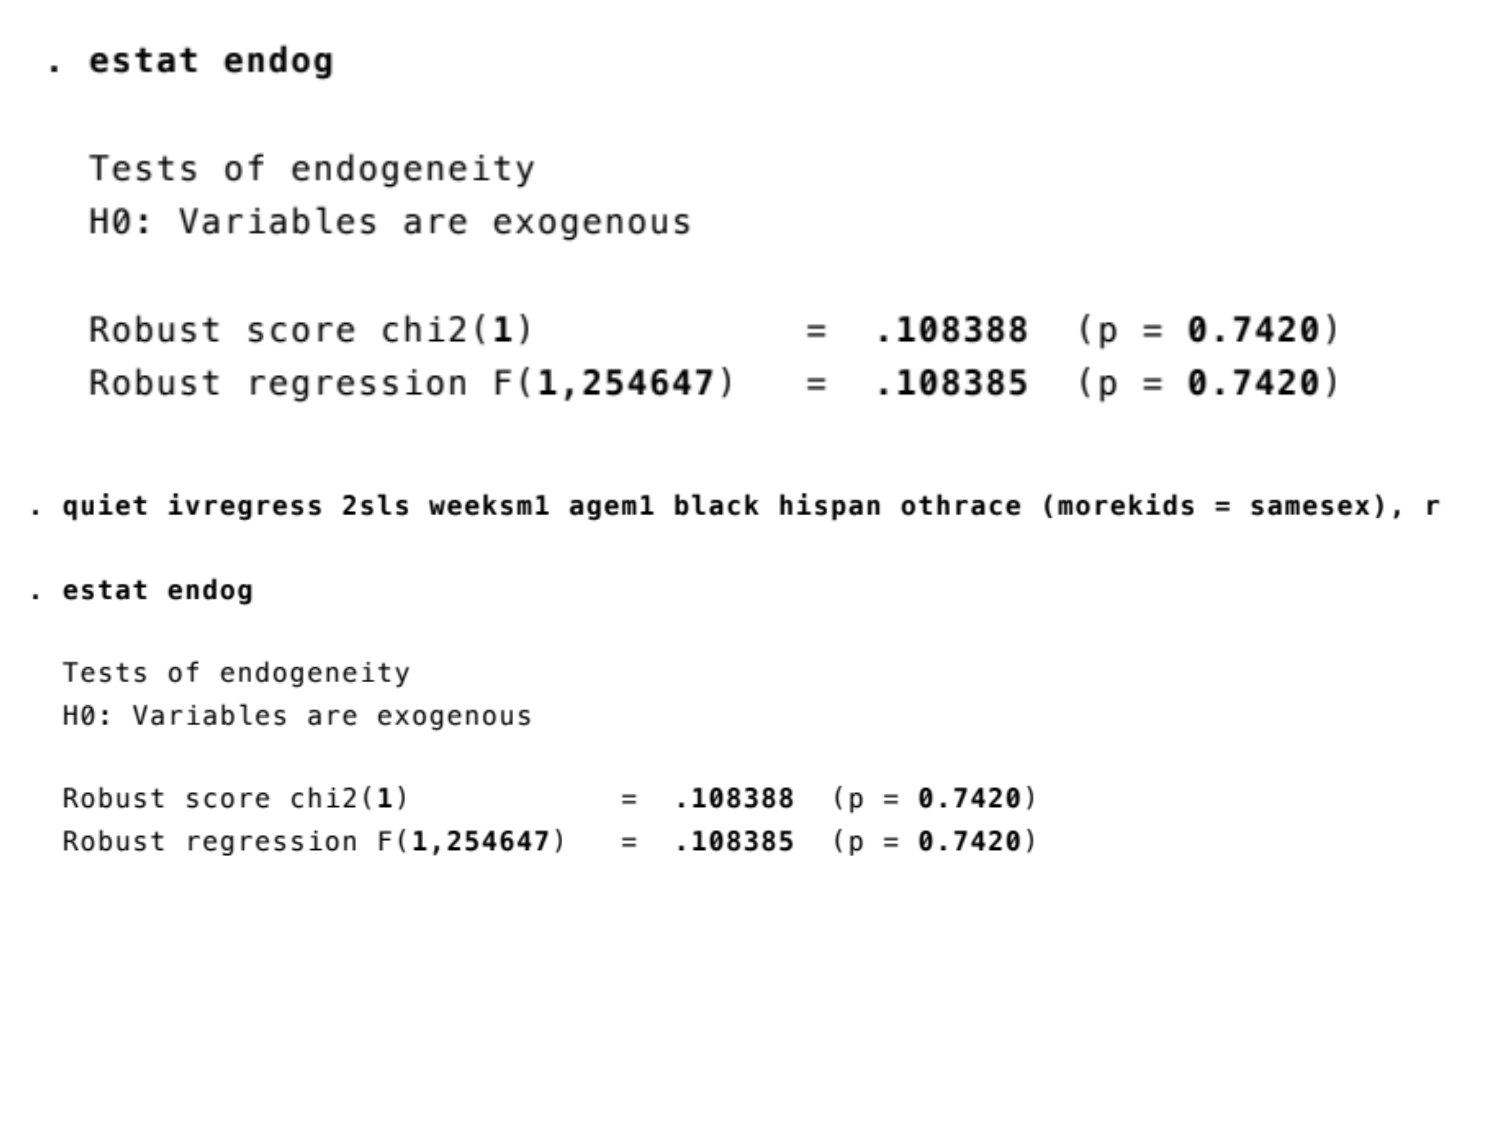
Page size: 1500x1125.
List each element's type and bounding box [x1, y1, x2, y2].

picture [22, 482, 1478, 856]
picture [37, 30, 1358, 457]
